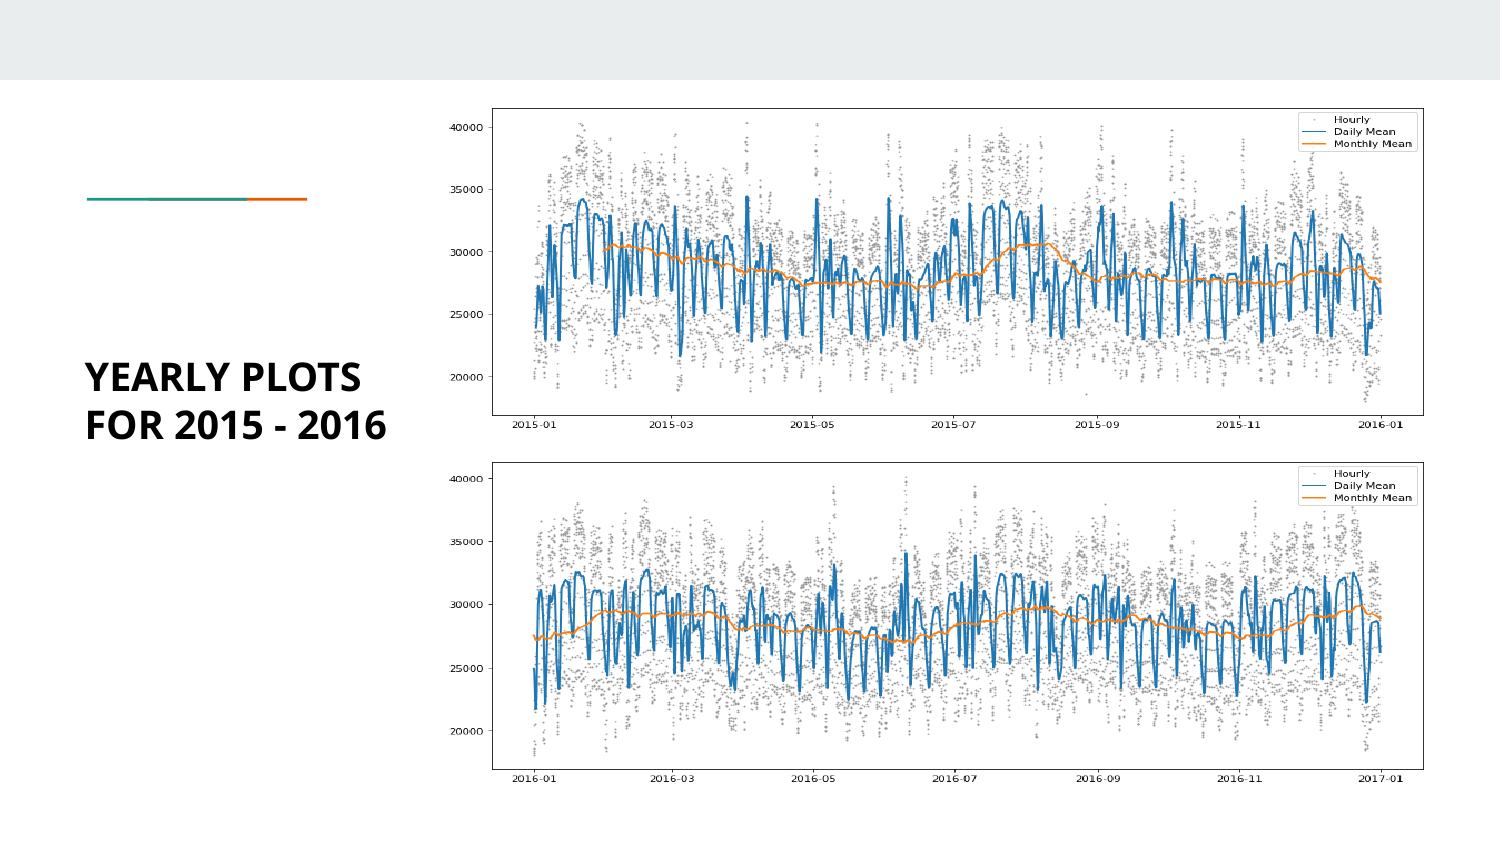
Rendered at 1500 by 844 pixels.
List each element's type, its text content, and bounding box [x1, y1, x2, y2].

picture [440, 103, 1430, 434]
picture [440, 457, 1430, 788]
text_box YEARLY PLOTS FOR 2015 - 2016 [69, 337, 417, 518]
